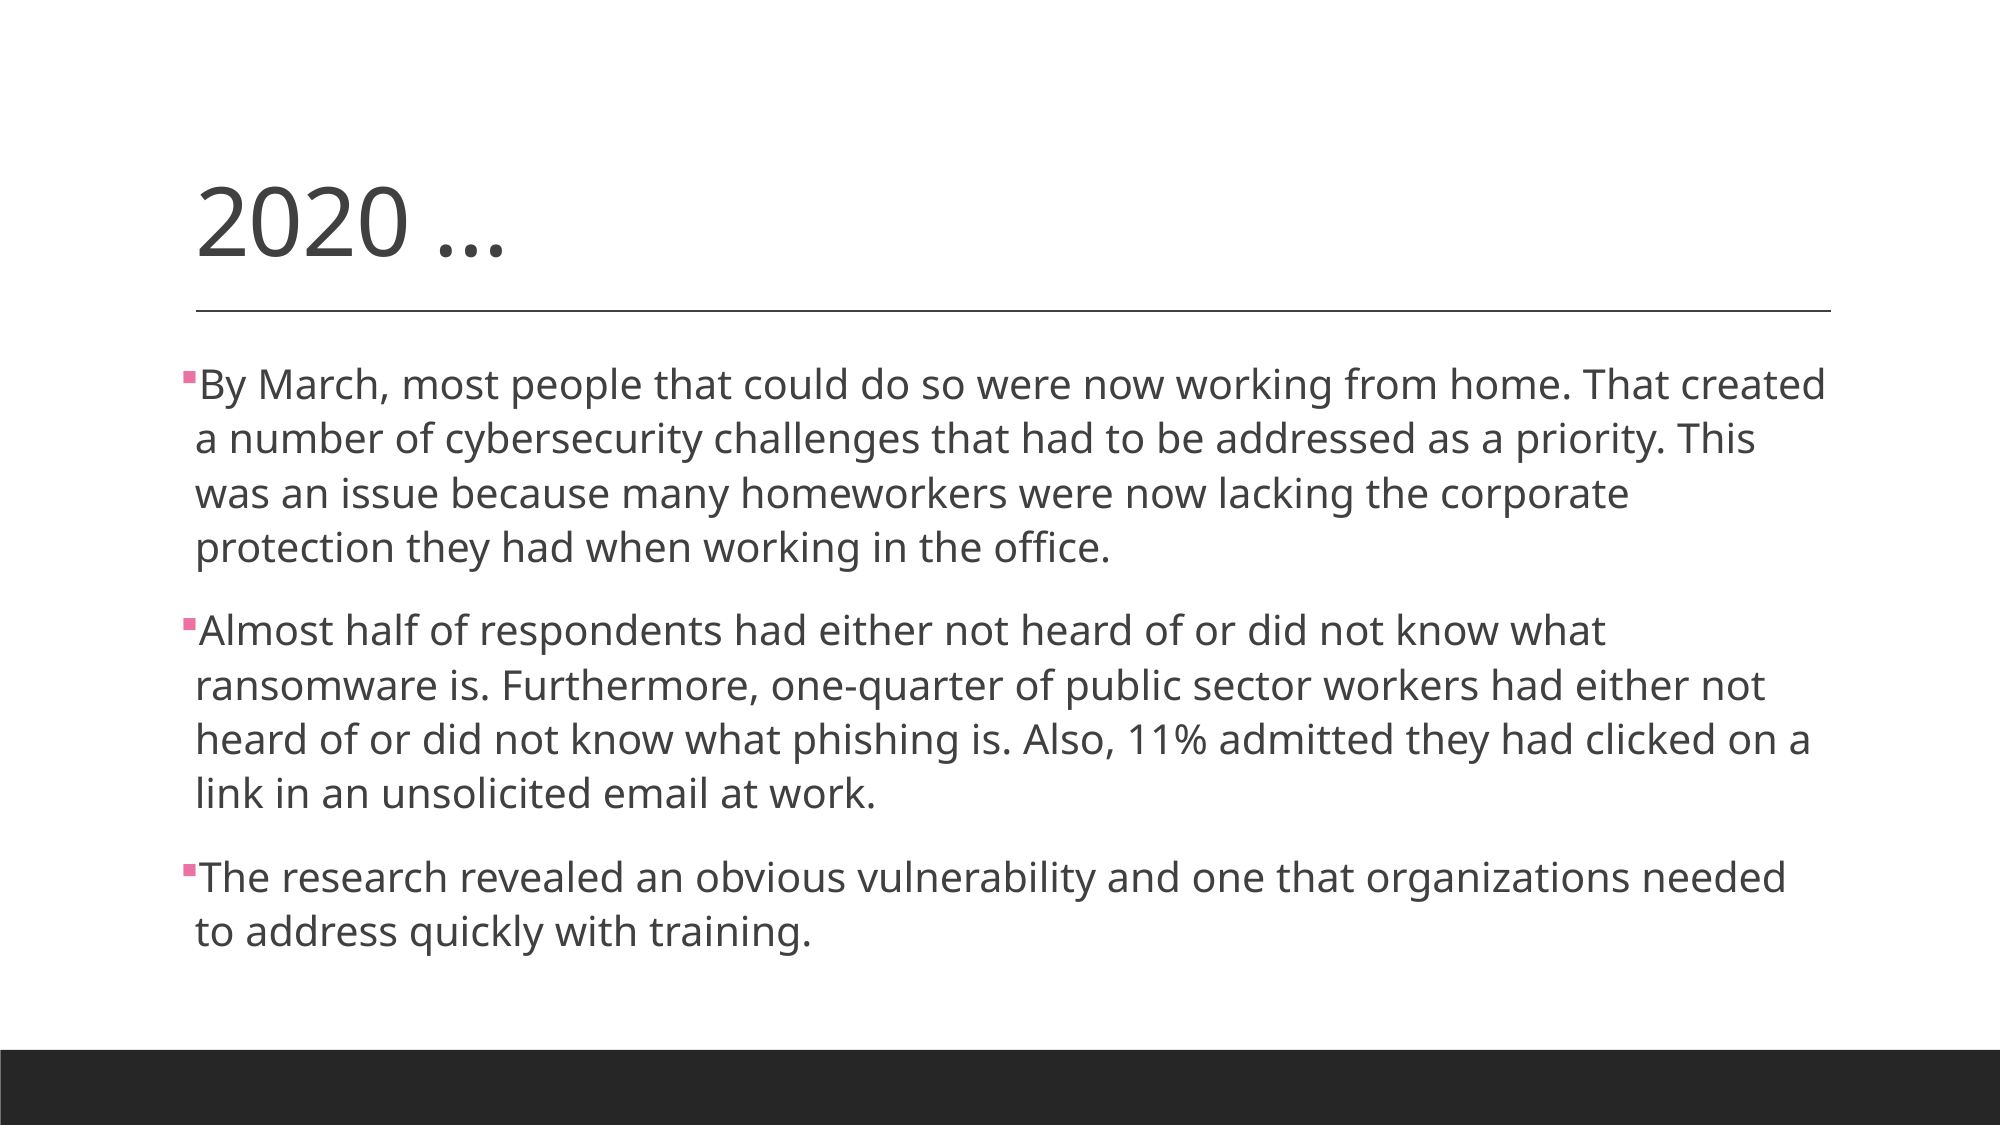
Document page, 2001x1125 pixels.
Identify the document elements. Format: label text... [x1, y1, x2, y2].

list By March, most people that could do so were now working from home. That created a number of cybersecurity challenges that had to be addressed as a priority. This was an issue because many homeworkers were now lacking the corporate protection they had when working in the office. Almost half of respondents had either not heard of or did not know what ransomware is. Furthermore, one-quarter of public sector workers had either not heard of or did not know what phishing is. Also, 11% admitted they had clicked on a link in an unsolicited email at work. The research revealed an obvious vulnerability and one that organizations needed to address quickly with training. [180, 345, 1830, 963]
title 2020 … [180, 47, 1830, 285]
